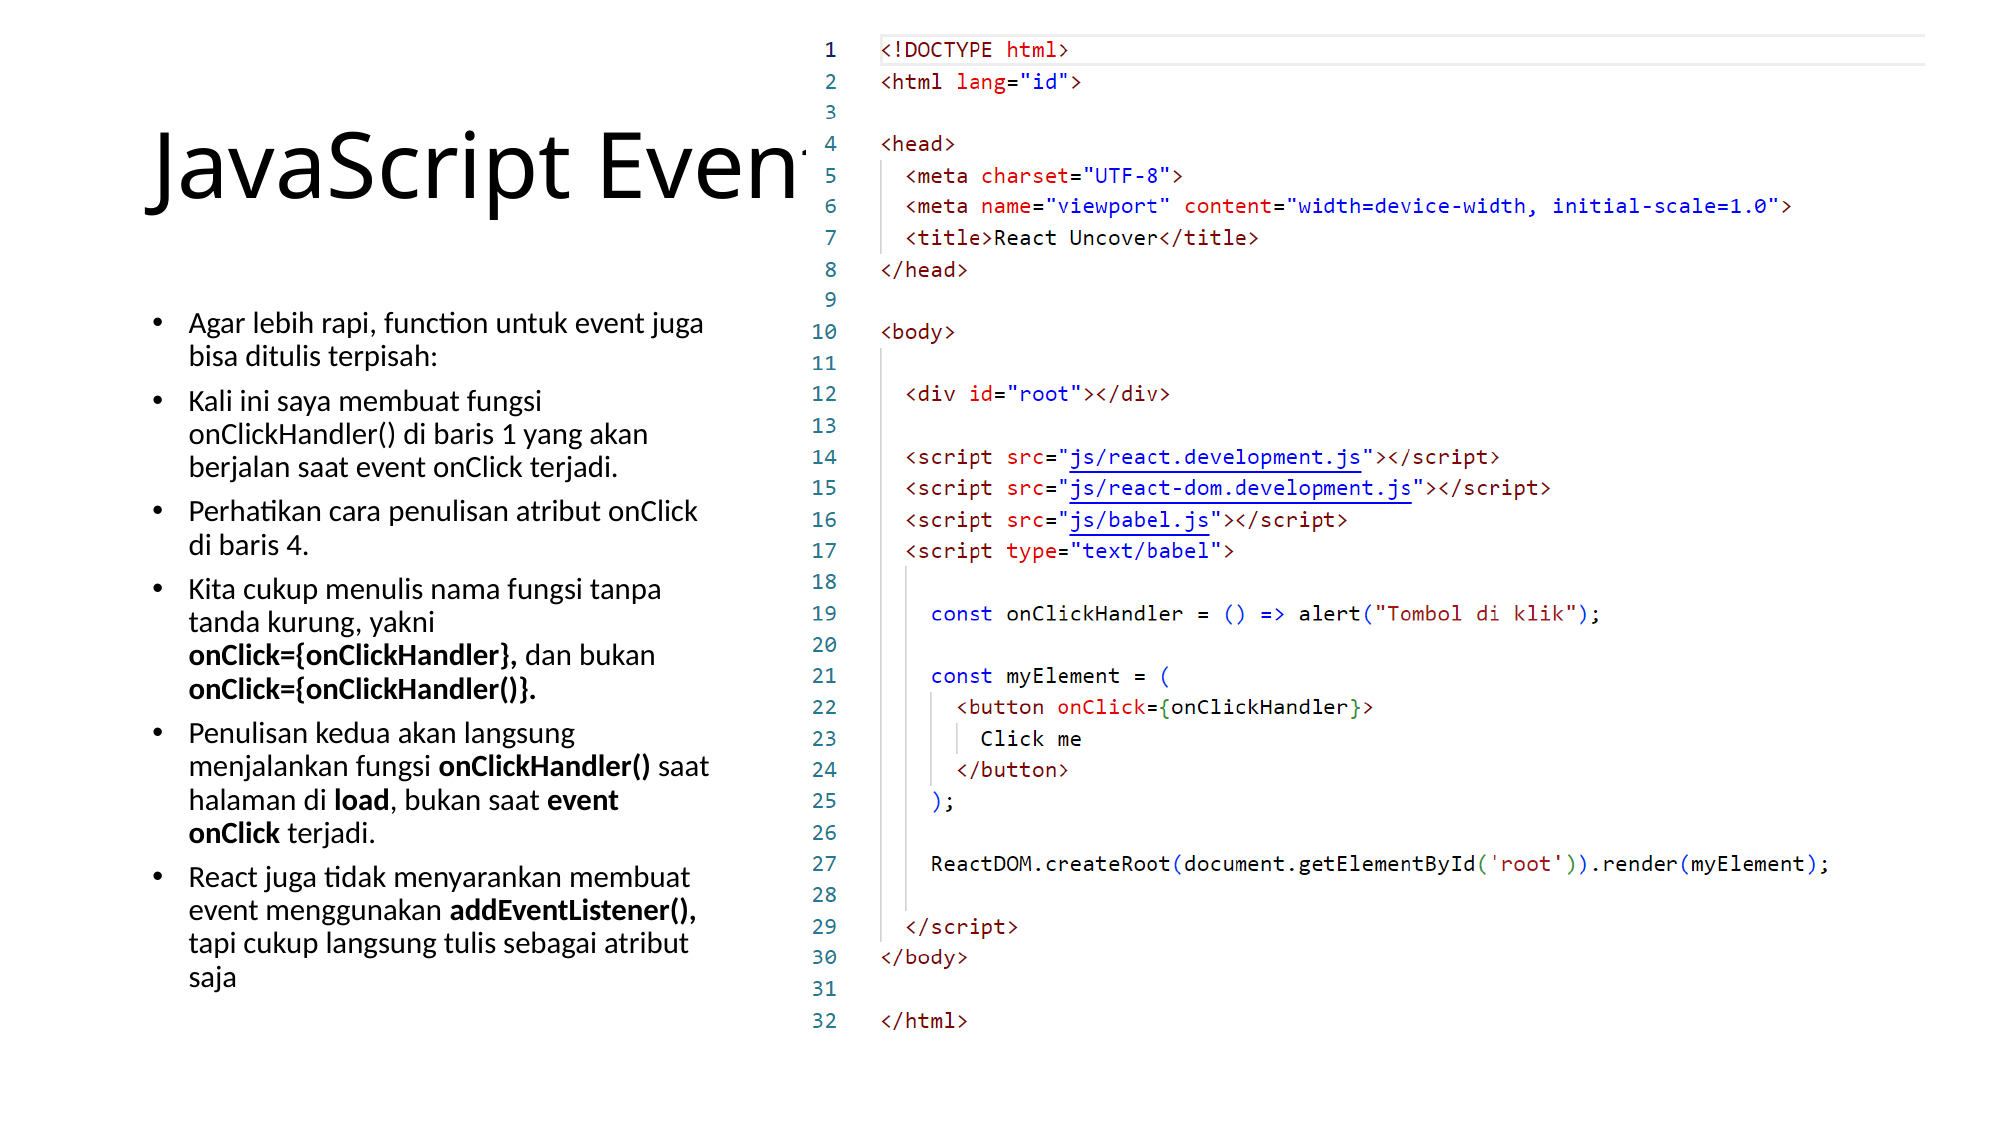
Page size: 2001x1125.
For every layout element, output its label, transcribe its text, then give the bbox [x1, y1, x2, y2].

picture [806, 34, 1925, 1039]
title JavaScript Event [137, 59, 806, 278]
list Agar lebih rapi, function untuk event juga bisa ditulis terpisah: Kali ini saya membuat fungsi onClickHandler() di baris 1 yang akan berjalan saat event onClick terjadi. Perhatikan cara penulisan atribut onClick di baris 4. Kita cukup menulis nama fungsi tanpa tanda kurung, yakni onClick={onClickHandler}, dan bukan onClick={onClickHandler()}. Penulisan kedua akan langsung menjalankan fungsi onClickHandler() saat halaman di load, bukan saat event onClick terjadi. React juga tidak menyarankan membuat event menggunakan addEventListener(), tapi cukup langsung tulis sebagai atribut saja [137, 299, 732, 1014]
